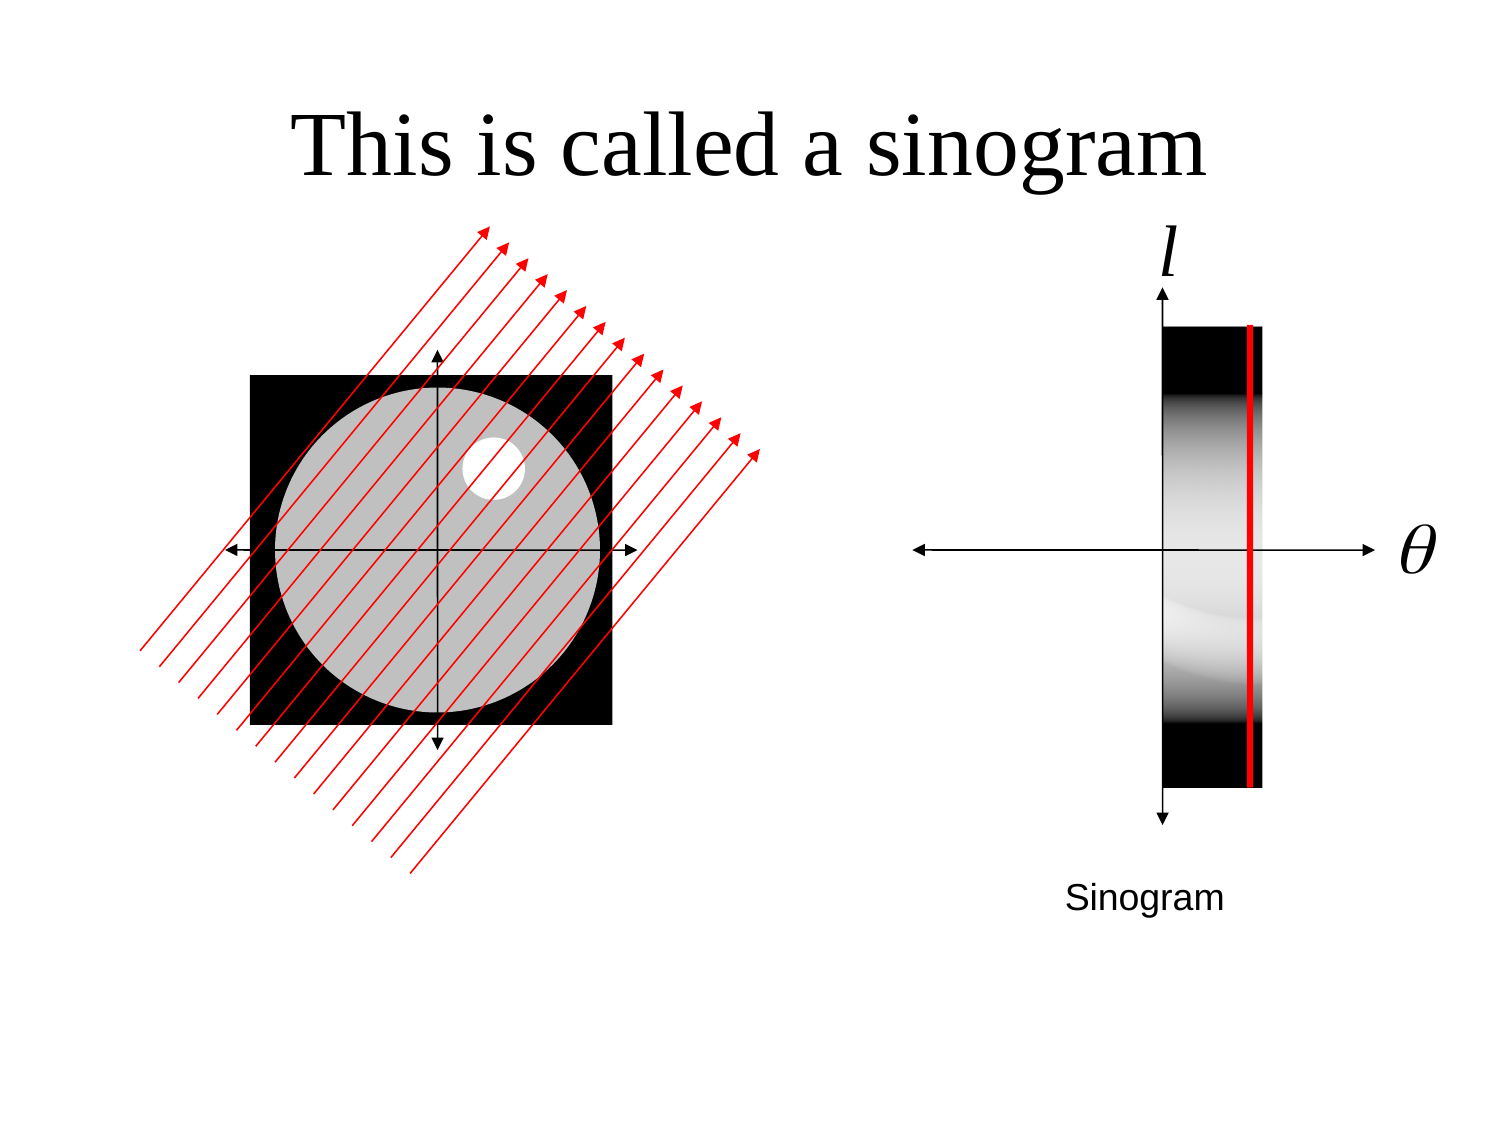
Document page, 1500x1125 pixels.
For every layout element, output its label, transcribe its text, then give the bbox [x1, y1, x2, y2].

text_box [912, 543, 975, 557]
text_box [1149, 209, 1193, 296]
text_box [1387, 512, 1443, 580]
picture [980, 327, 1444, 788]
text_box [1156, 615, 1169, 826]
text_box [174, 374, 726, 726]
text_box Sinogram [1050, 866, 1500, 926]
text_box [224, 349, 638, 373]
title This is called a sinogram [75, 45, 1425, 233]
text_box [224, 735, 638, 751]
